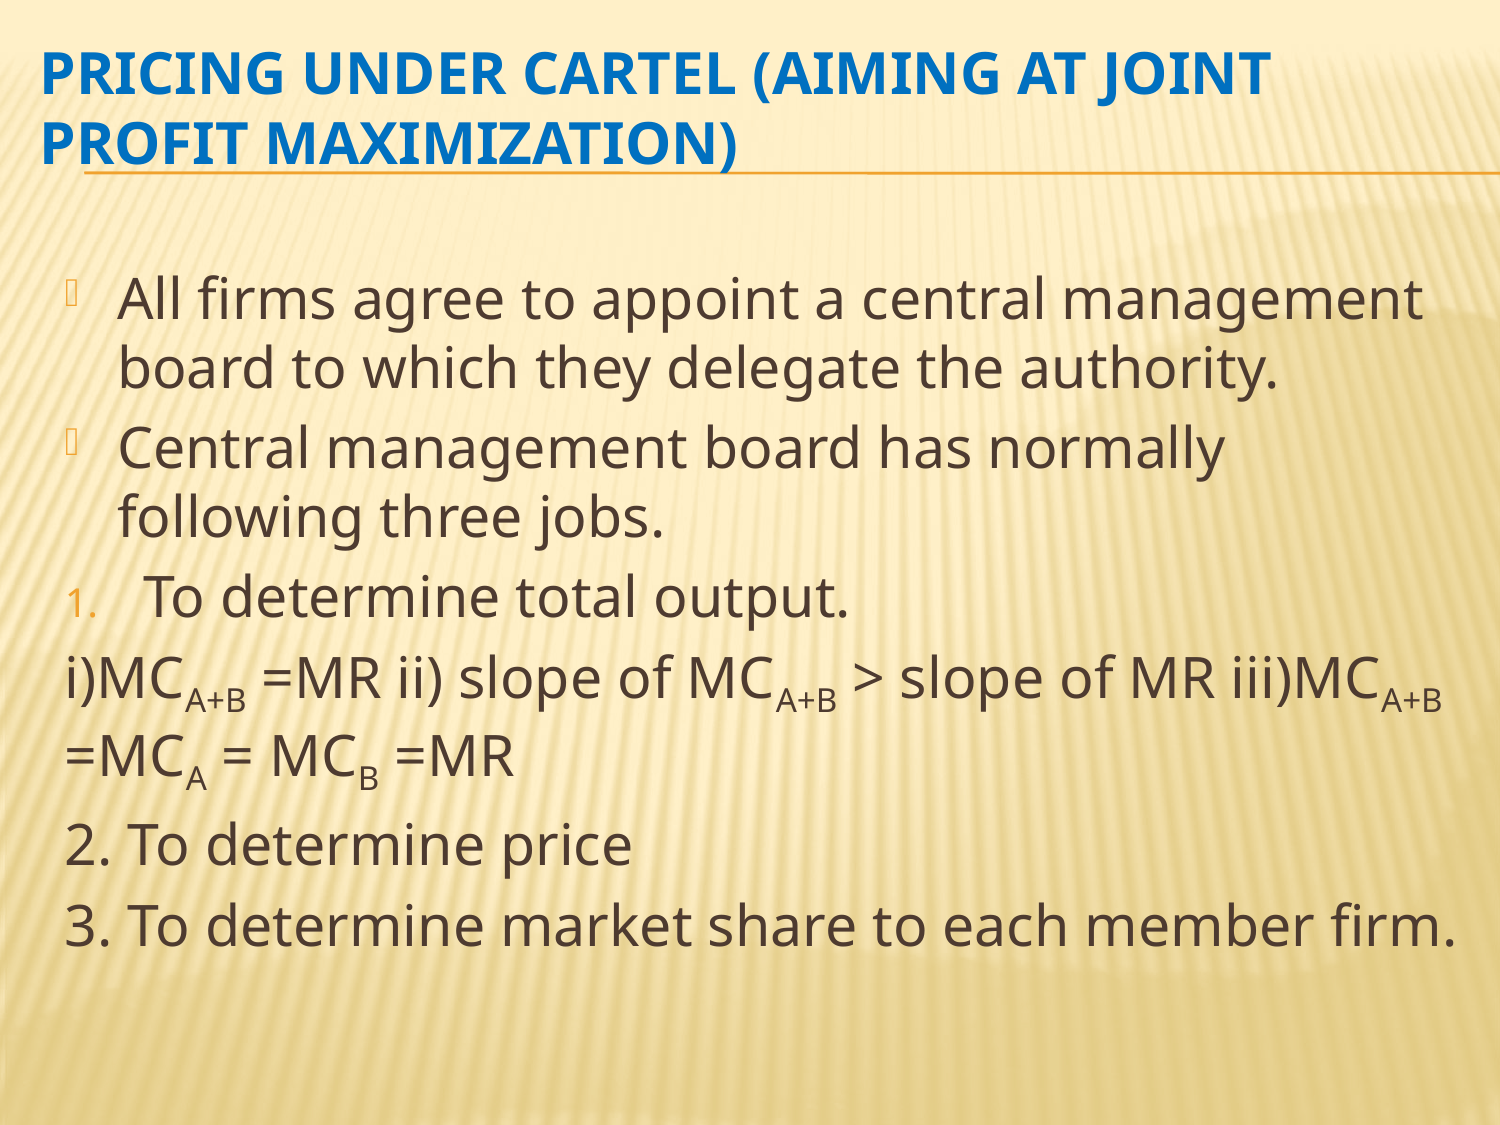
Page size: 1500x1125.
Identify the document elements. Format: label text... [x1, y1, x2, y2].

list All firms agree to appoint a central management board to which they delegate the authority. Central management board has normally following three jobs. To determine total output. i)MCA+B =MR ii) slope of MCA+B > slope of MR iii)MCA+B =MCA = MCB =MR 2. To determine price 3. To determine market share to each member firm. [50, 254, 1475, 998]
title Pricing under cartel (Aiming at joint profit maximization) [24, 37, 1450, 175]
